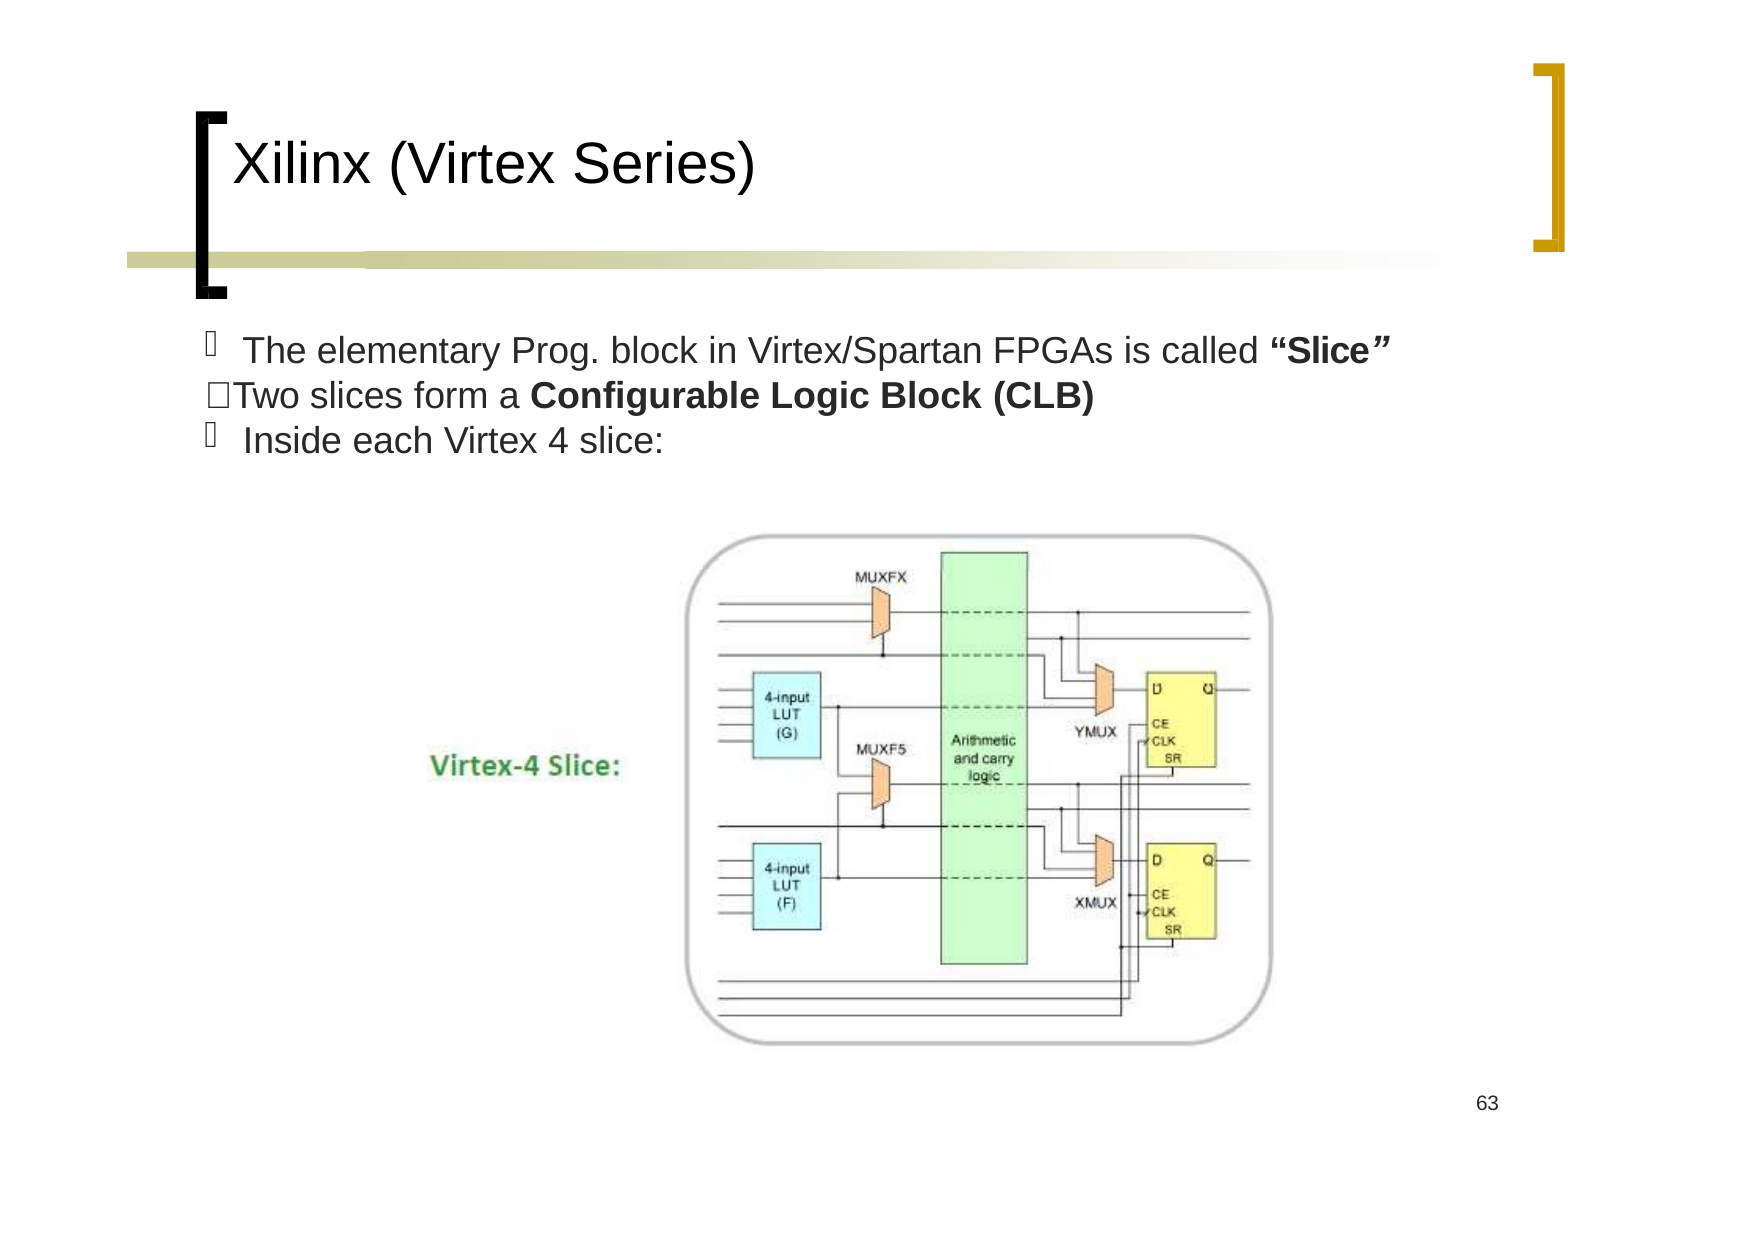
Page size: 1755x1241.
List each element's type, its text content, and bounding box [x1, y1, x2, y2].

title Xilinx (Virtex Series) [230, 123, 761, 321]
text_box The elementary Prog. block in Virtex/Spartan FPGAs is called “Slice” Two slices form a Configurable Logic Block (CLB) Inside each Virtex 4 slice: [202, 321, 1403, 462]
slide_number 61 [1471, 1089, 1504, 1241]
picture [761, 251, 1552, 269]
text_box [426, 532, 1277, 1051]
